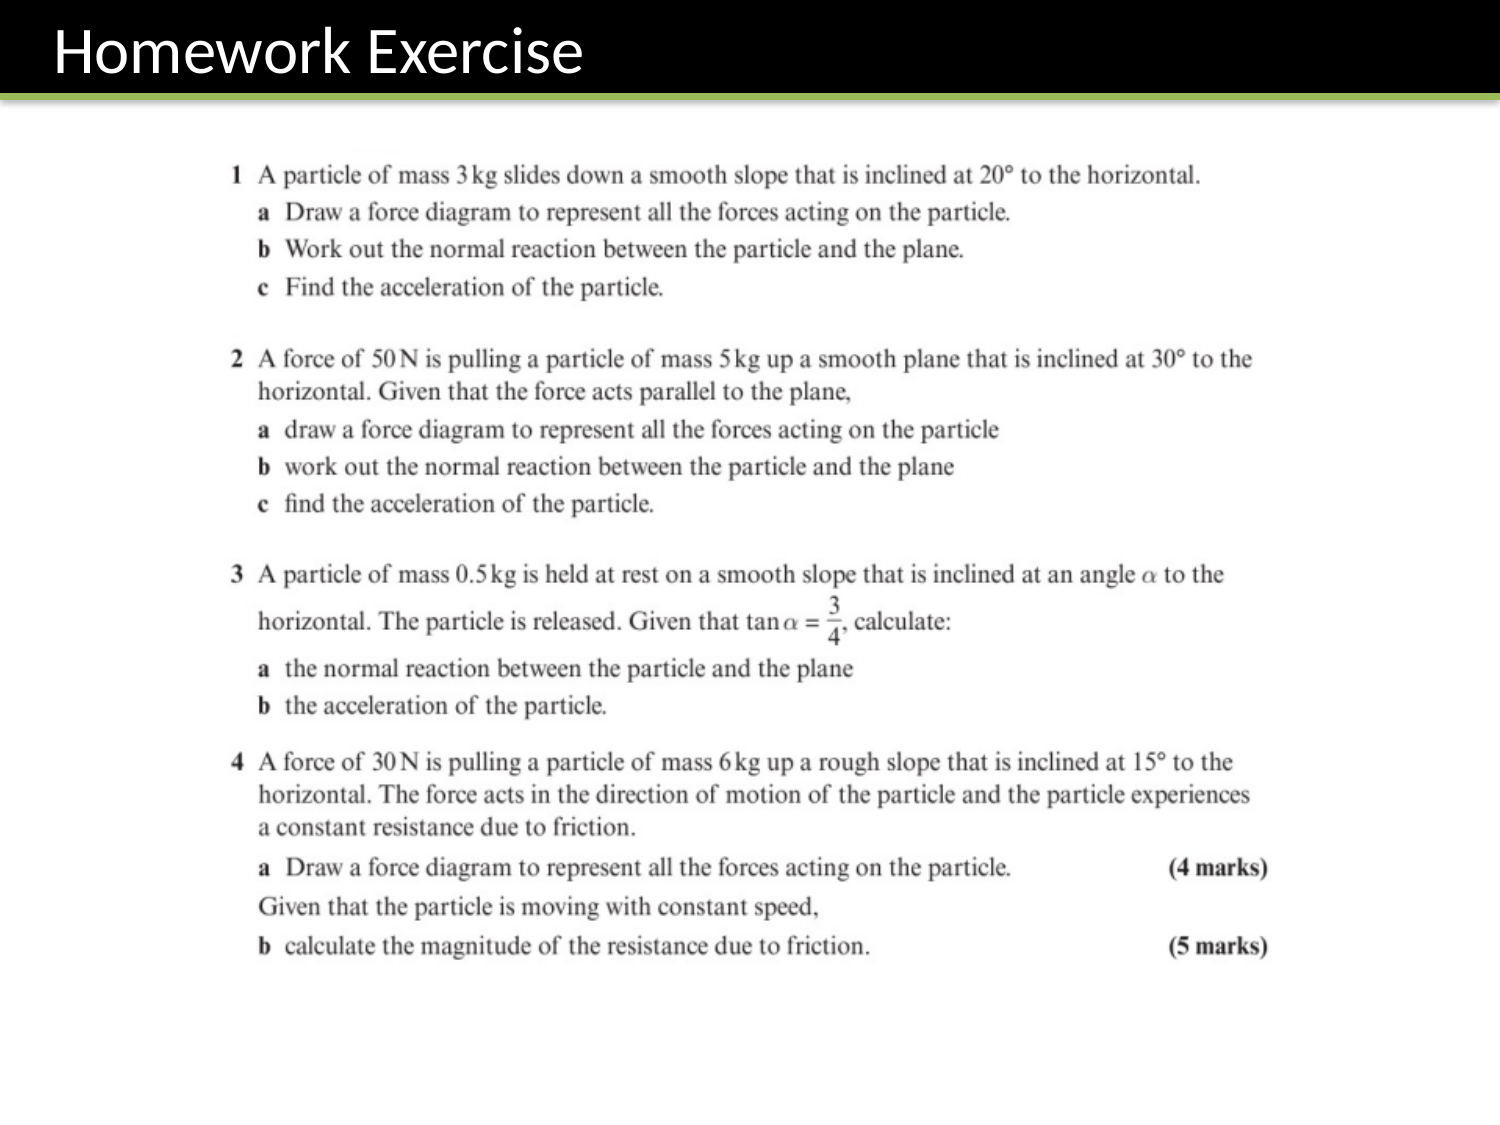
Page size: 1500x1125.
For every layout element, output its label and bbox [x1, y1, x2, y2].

text_box [0, 0, 1500, 99]
picture [211, 148, 1306, 975]
